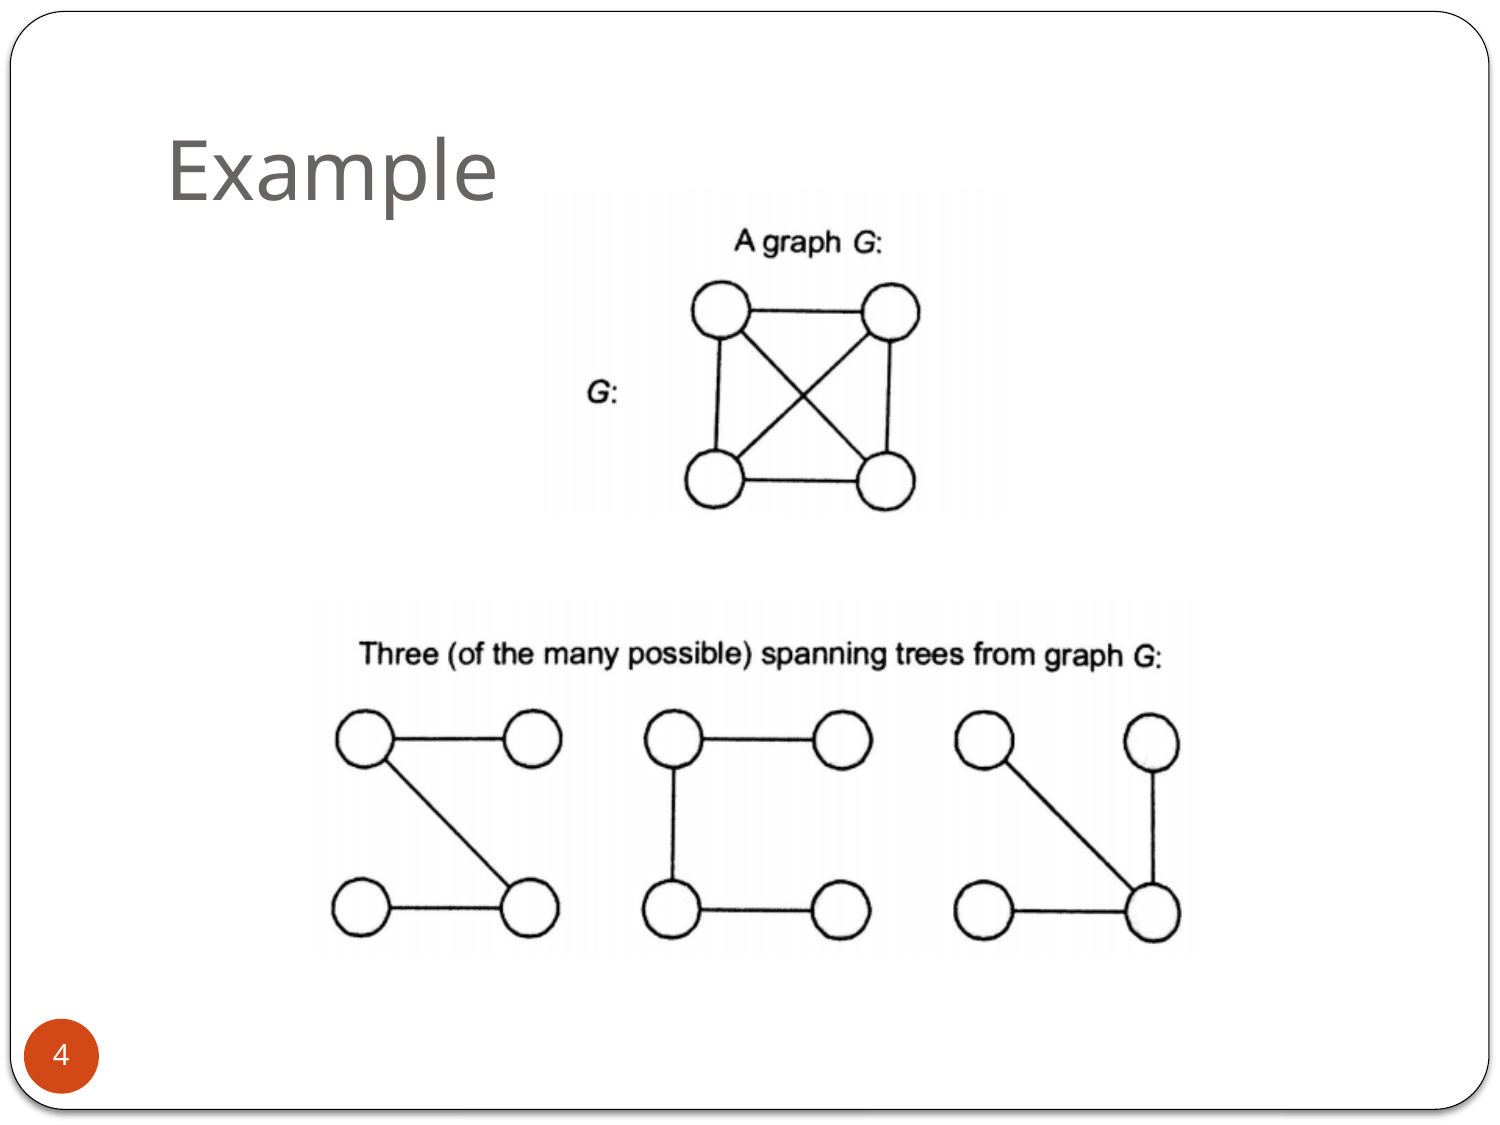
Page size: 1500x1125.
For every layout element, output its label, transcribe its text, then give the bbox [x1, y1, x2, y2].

picture [299, 587, 1196, 959]
title Example [150, 45, 1425, 233]
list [537, 187, 1005, 516]
slide_number 4 [23, 1018, 99, 1094]
